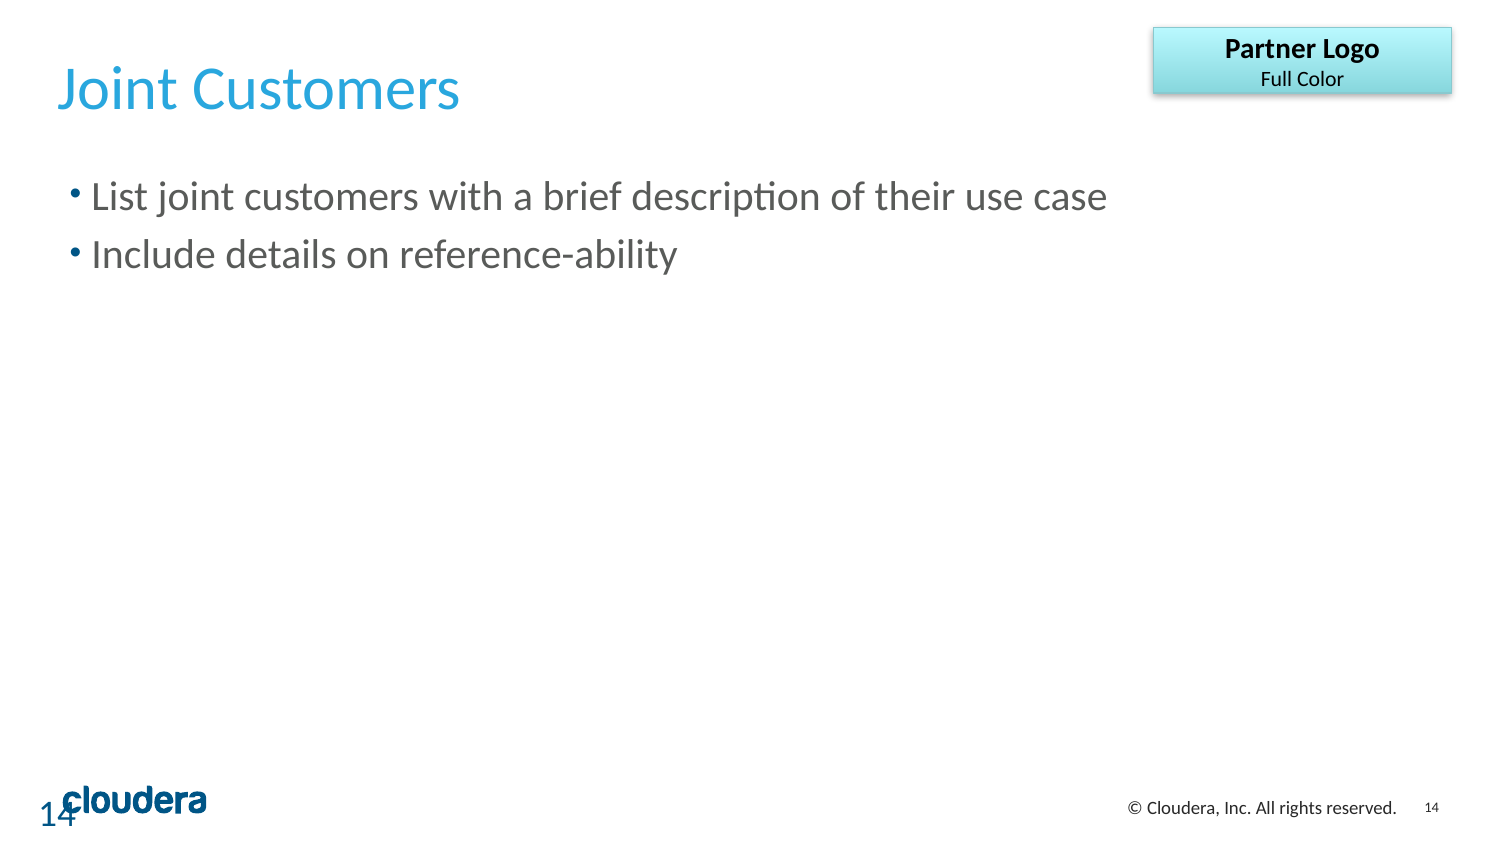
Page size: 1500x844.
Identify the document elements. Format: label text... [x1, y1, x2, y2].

list List joint customers with a brief description of their use case Include details on reference-ability [58, 163, 1411, 731]
text_box Partner Logo Full Color [1153, 27, 1452, 94]
title Joint Customers [46, 55, 1439, 154]
slide_number 14 [23, 782, 116, 827]
